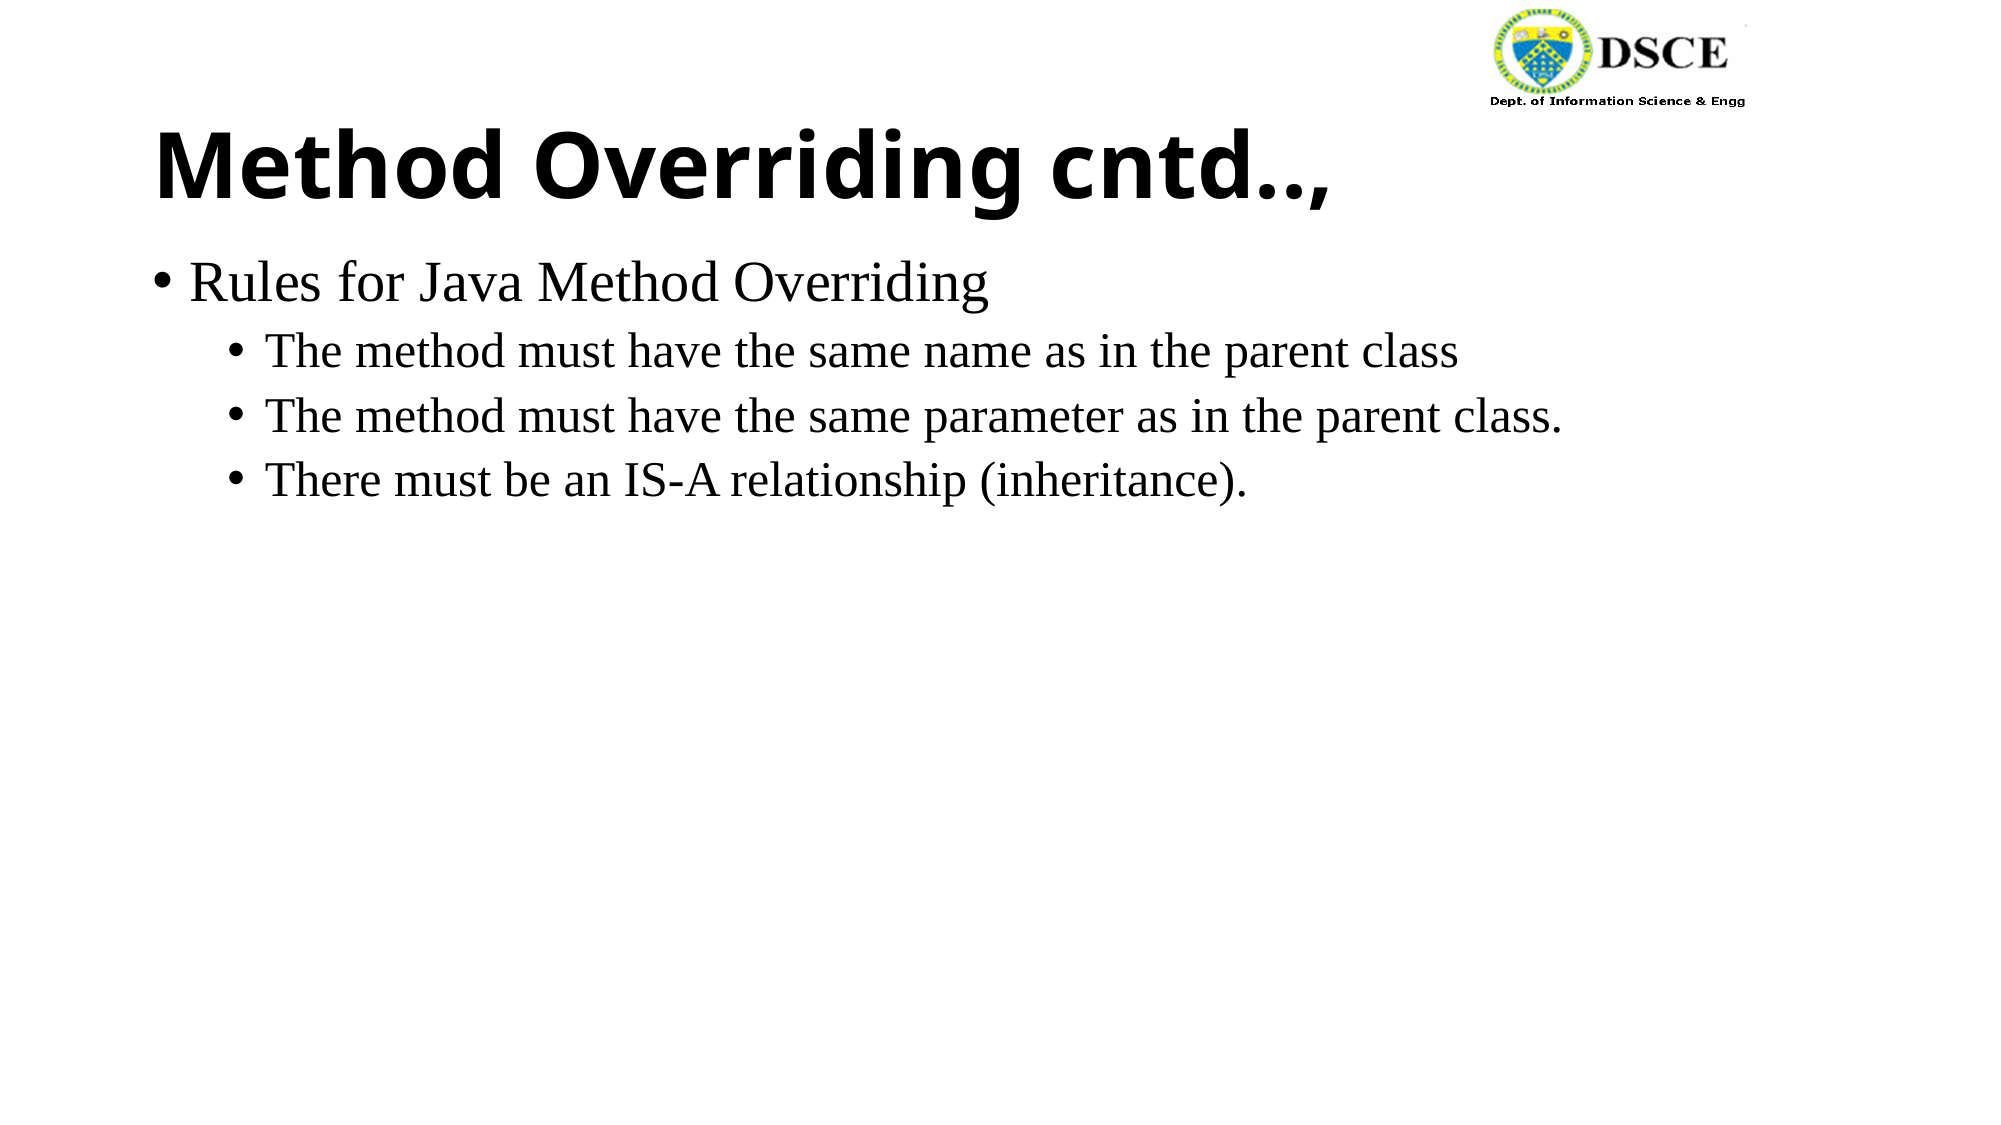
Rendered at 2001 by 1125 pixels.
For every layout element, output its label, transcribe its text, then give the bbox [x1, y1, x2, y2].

title Method Overriding cntd.., [137, 59, 1863, 243]
picture [1487, 6, 1750, 110]
list Rules for Java Method Overriding The method must have the same name as in the parent class The method must have the same parameter as in the parent class. There must be an IS-A relationship (inheritance). [137, 243, 1863, 1014]
